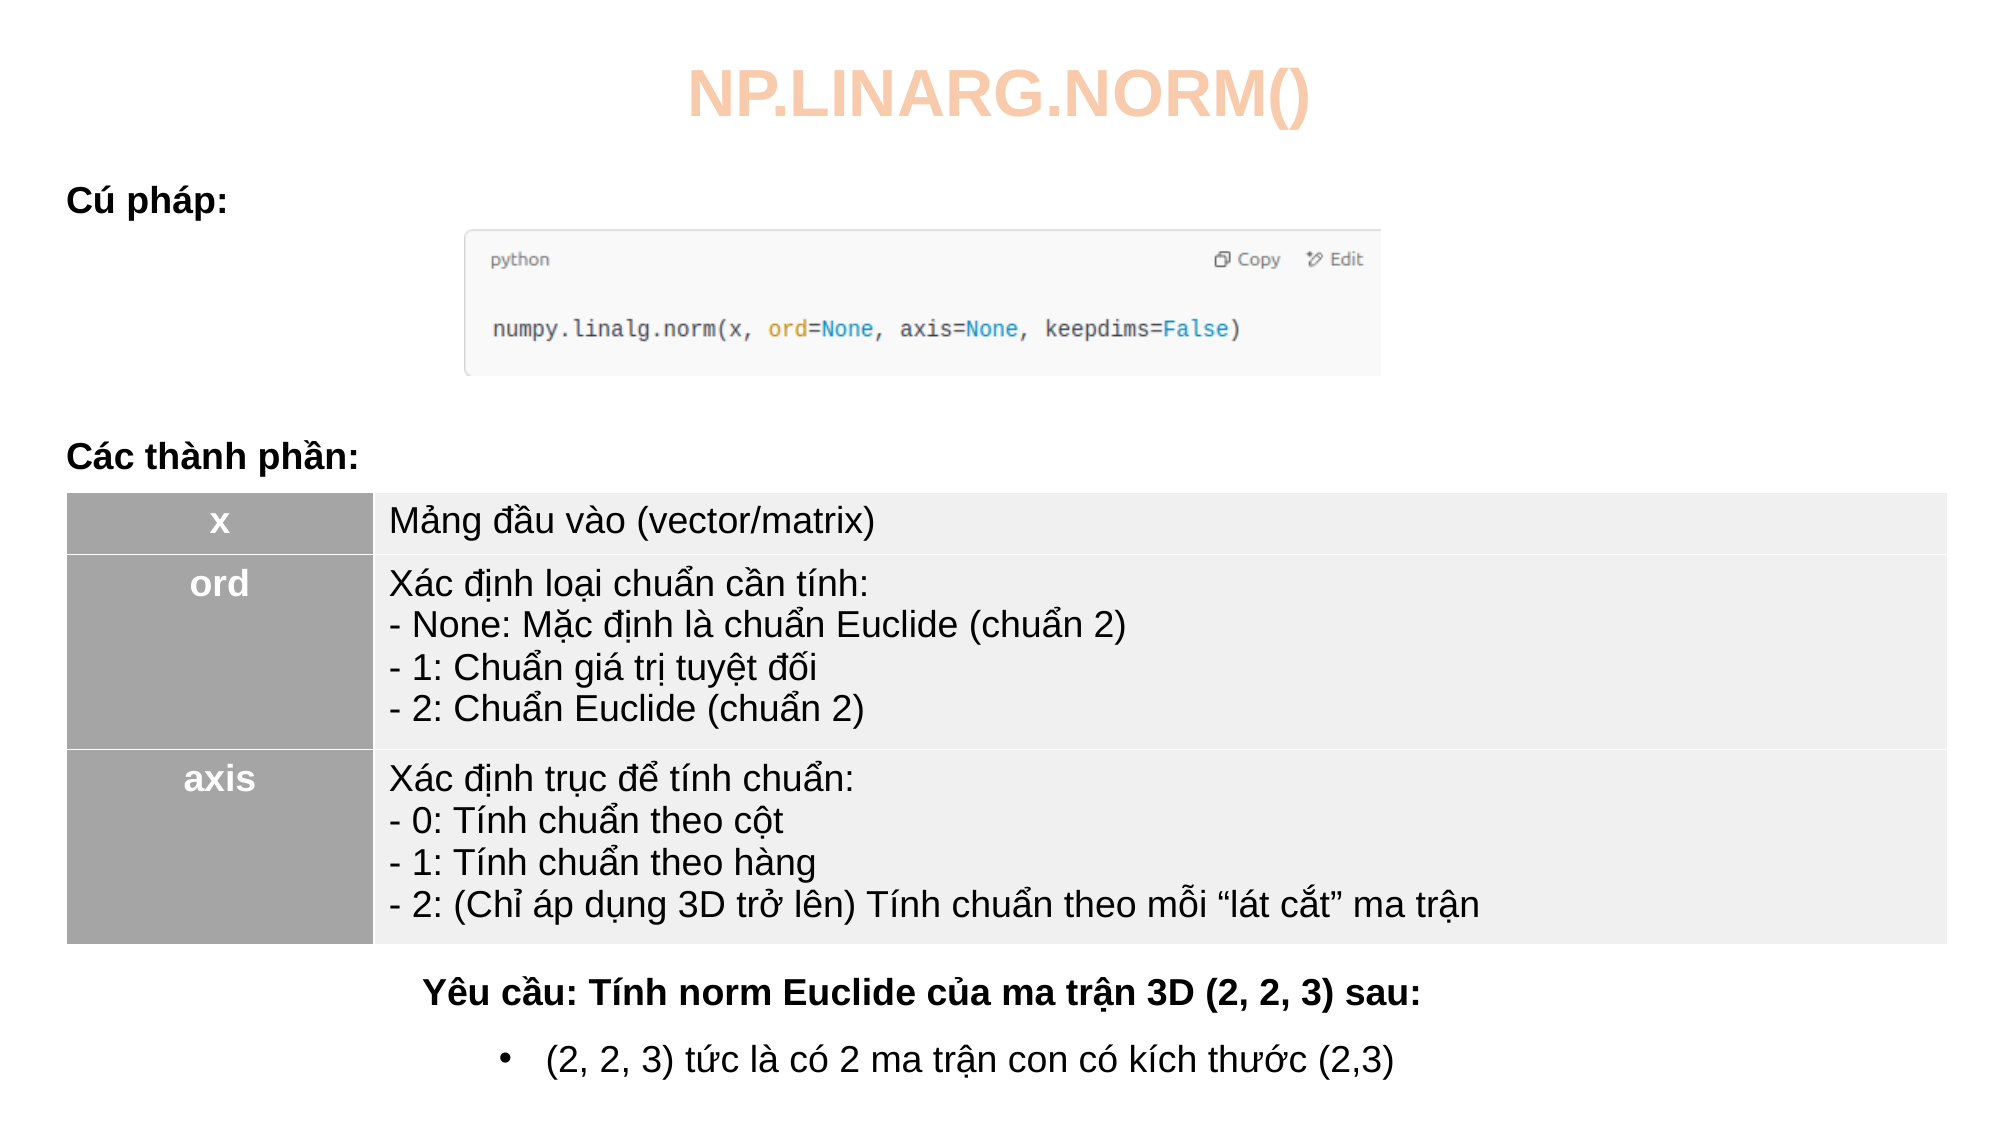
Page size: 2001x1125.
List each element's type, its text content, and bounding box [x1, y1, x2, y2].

table_cell axis [67, 750, 373, 944]
table_cell Xác định loại chuẩn cần tính: - None: Mặc định là chuẩn Euclide (chuẩn 2) - 1: Chuẩn giá trị tuyệt đối - 2: Chuẩn Euclide (chuẩn 2) [375, 555, 1947, 749]
text_box (2, 2, 3) tức là có 2 ma trận con có kích thước (2,3) [483, 1027, 1421, 1088]
table_cell ord [67, 555, 373, 749]
text_box Yêu cầu: Tính norm Euclide của ma trận 3D (2, 2, 3) sau: [407, 960, 1438, 1021]
text_box Các thành phần: [51, 424, 376, 485]
picture [464, 228, 1381, 376]
table_header x [67, 493, 373, 554]
table_header Mảng đầu vào (vector/matrix) [375, 493, 1947, 554]
table_cell Xác định trục để tính chuẩn: - 0: Tính chuẩn theo cột - 1: Tính chuẩn theo hàng - 2: (Chỉ áp dụng 3D trở lên) Tính chuẩn theo mỗi “lát cắt” ma trận [375, 750, 1947, 944]
text_box Cú pháp: [51, 168, 244, 229]
text_box NP.LINARG.NORM() [605, 42, 1395, 138]
